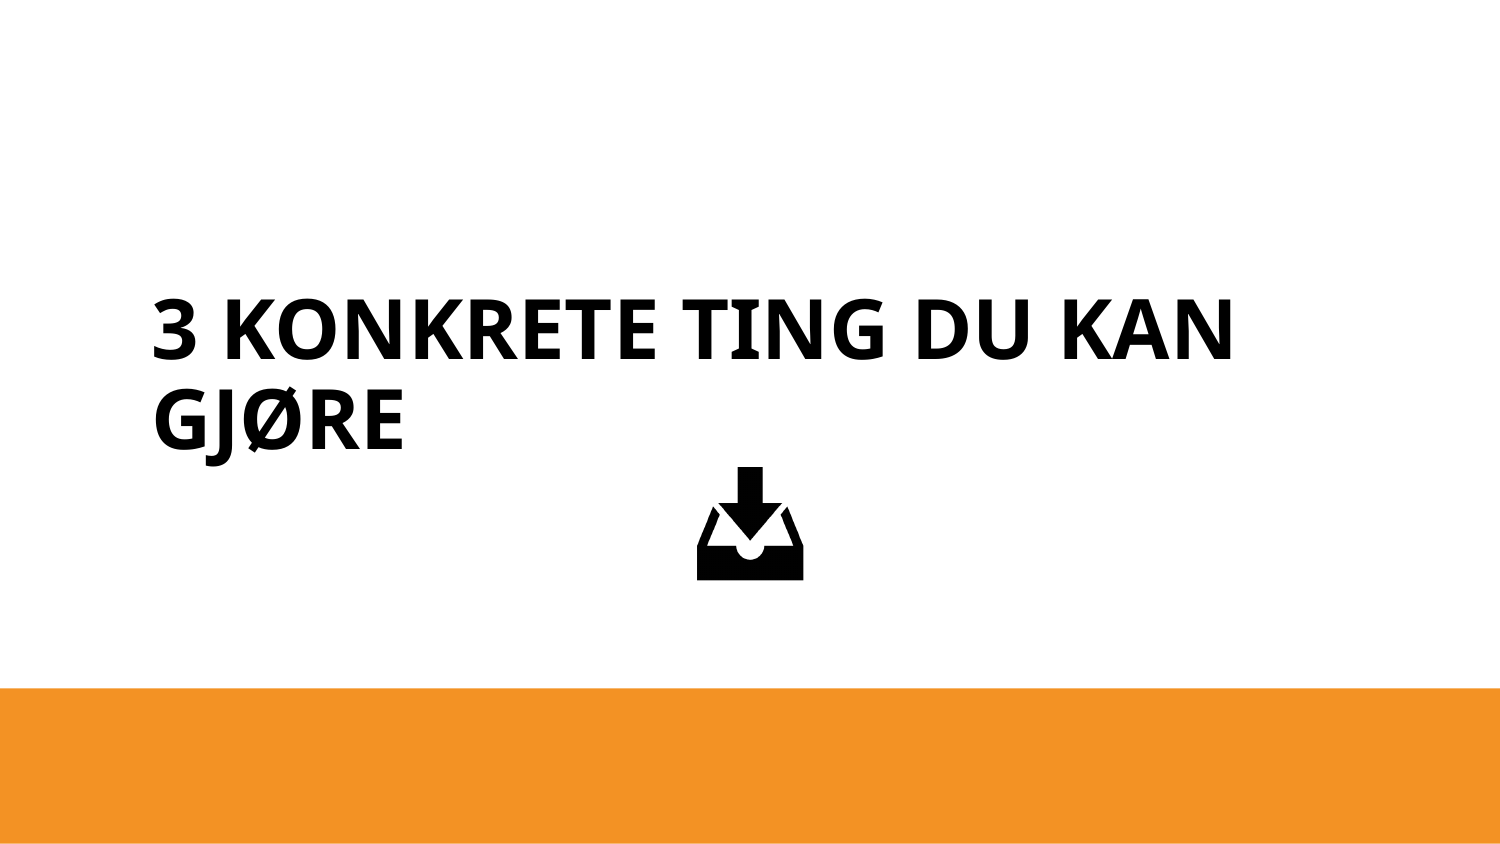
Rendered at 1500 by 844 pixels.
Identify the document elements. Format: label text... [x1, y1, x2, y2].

text_box [0, 687, 1500, 844]
text_box 3 KONKRETE TING DU KAN GJØRE [140, 281, 1360, 493]
picture [674, 448, 825, 599]
